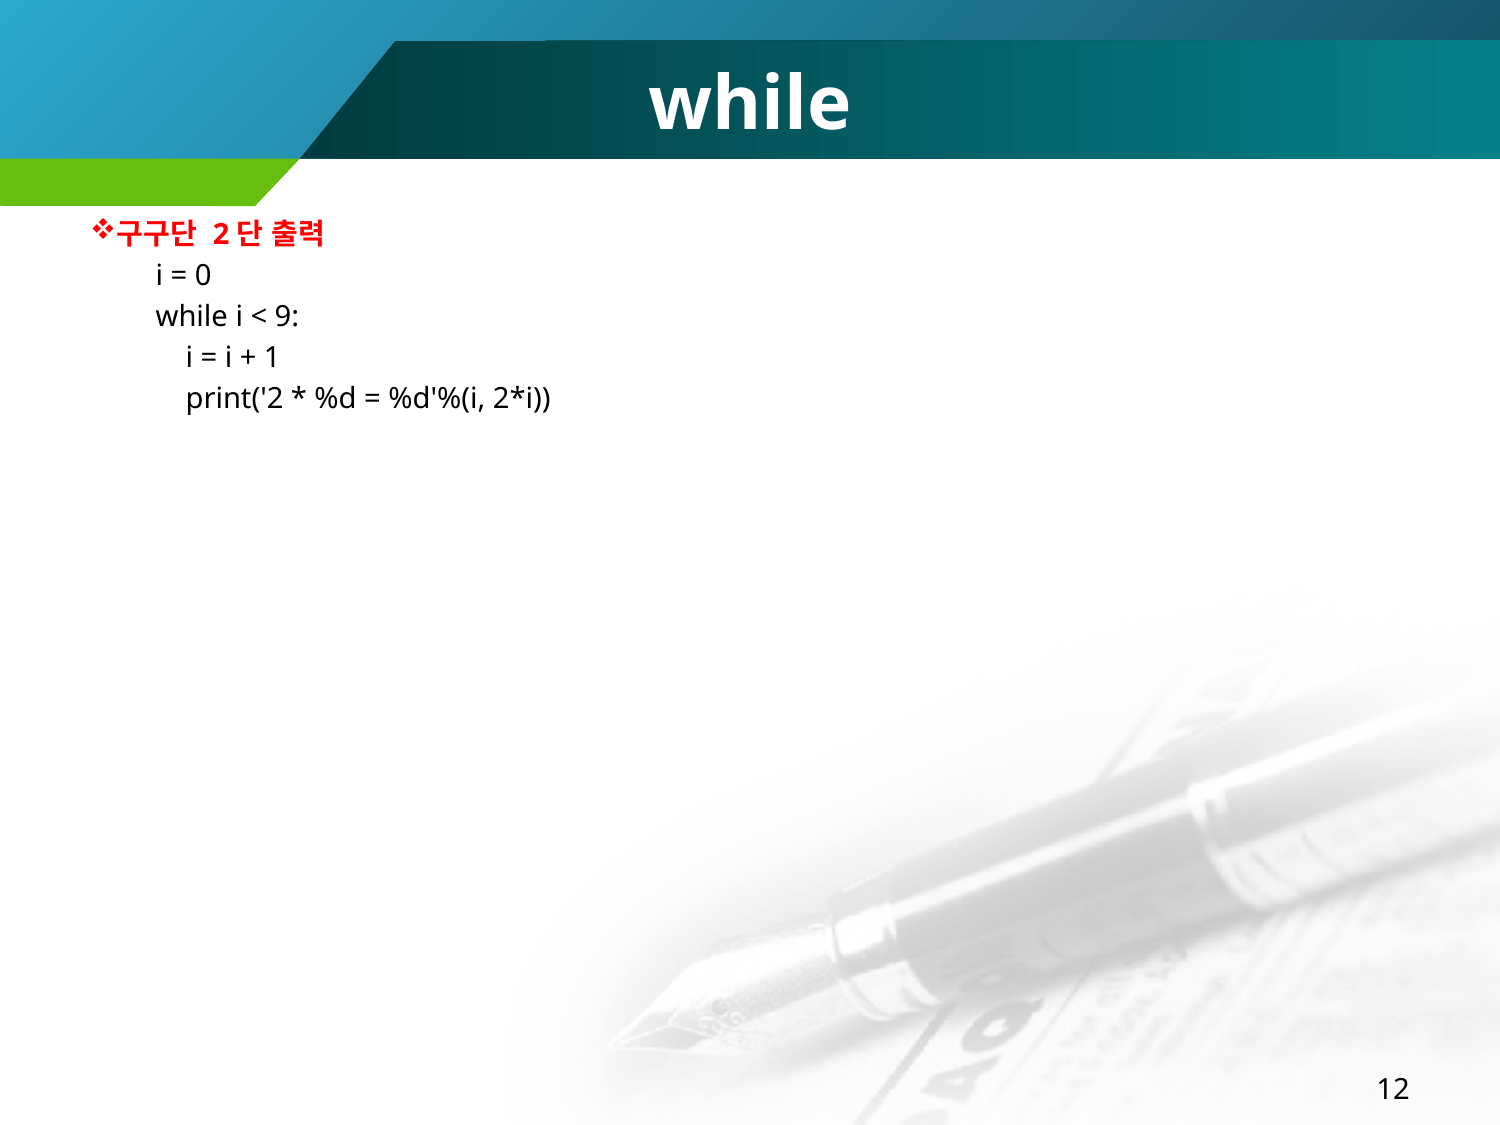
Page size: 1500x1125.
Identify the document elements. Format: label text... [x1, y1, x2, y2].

list 구구단 2단 출력 i = 0 while i < 9: i = i + 1 print('2 * %d = %d'%(i, 2*i)) [74, 207, 1434, 1024]
title while [0, 36, 1500, 163]
slide_number 12 [1074, 1062, 1426, 1103]
picture [490, 448, 1500, 1125]
